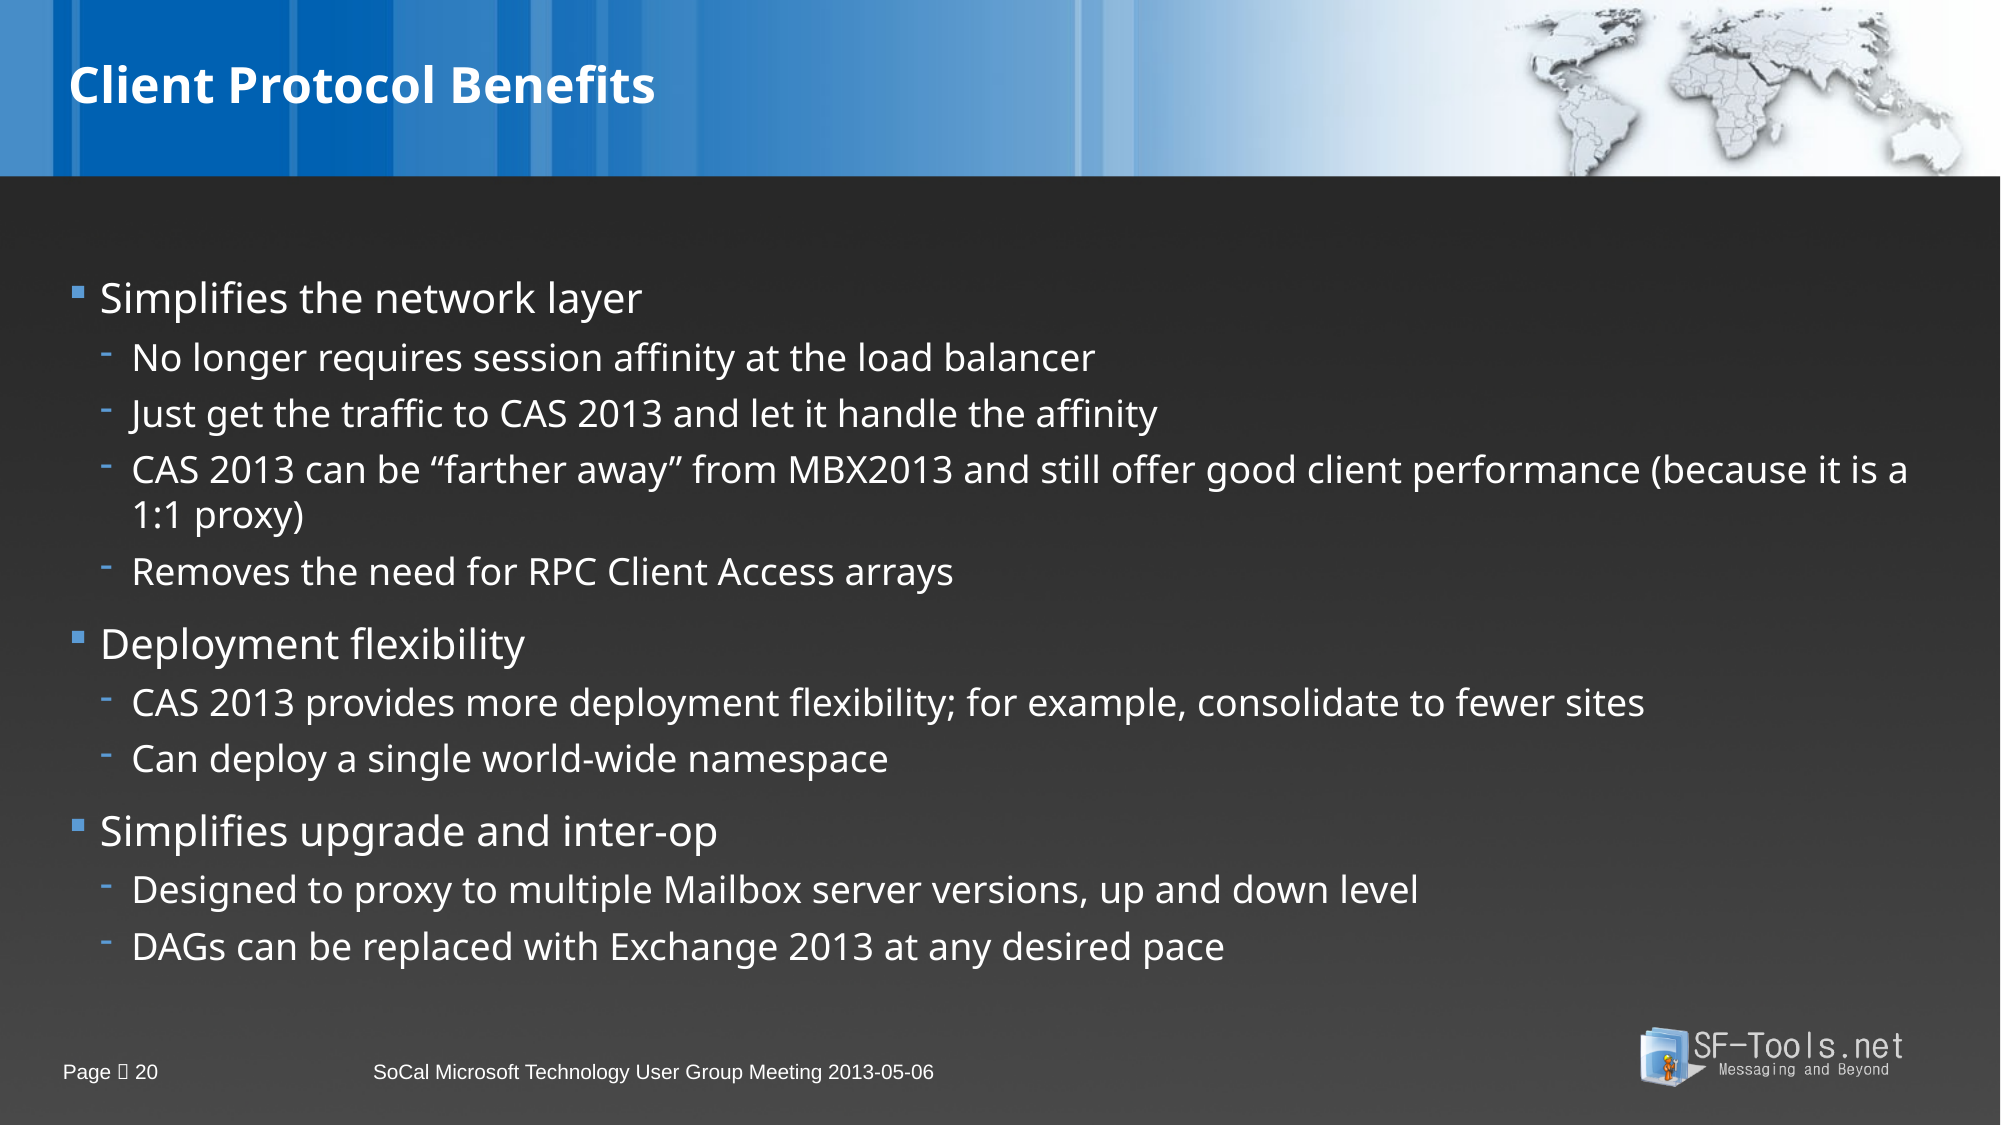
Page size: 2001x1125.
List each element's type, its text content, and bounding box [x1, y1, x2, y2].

list Simplifies the network layer No longer requires session affinity at the load balancer Just get the traffic to CAS 2013 and let it handle the affinity CAS 2013 can be “farther away” from MBX2013 and still offer good client performance (because it is a 1:1 proxy) Removes the need for RPC Client Access arrays Deployment flexibility CAS 2013 provides more deployment flexibility; for example, consolidate to fewer sites Can deploy a single world-wide namespace Simplifies upgrade and inter-op Designed to proxy to multiple Mailbox server versions, up and down level DAGs can be replaced with Exchange 2013 at any desired pace [68, 264, 1934, 986]
picture [0, 0, 2001, 1125]
footer Page  20 [47, 1051, 342, 1092]
title Client Protocol Benefits [68, 36, 1331, 136]
